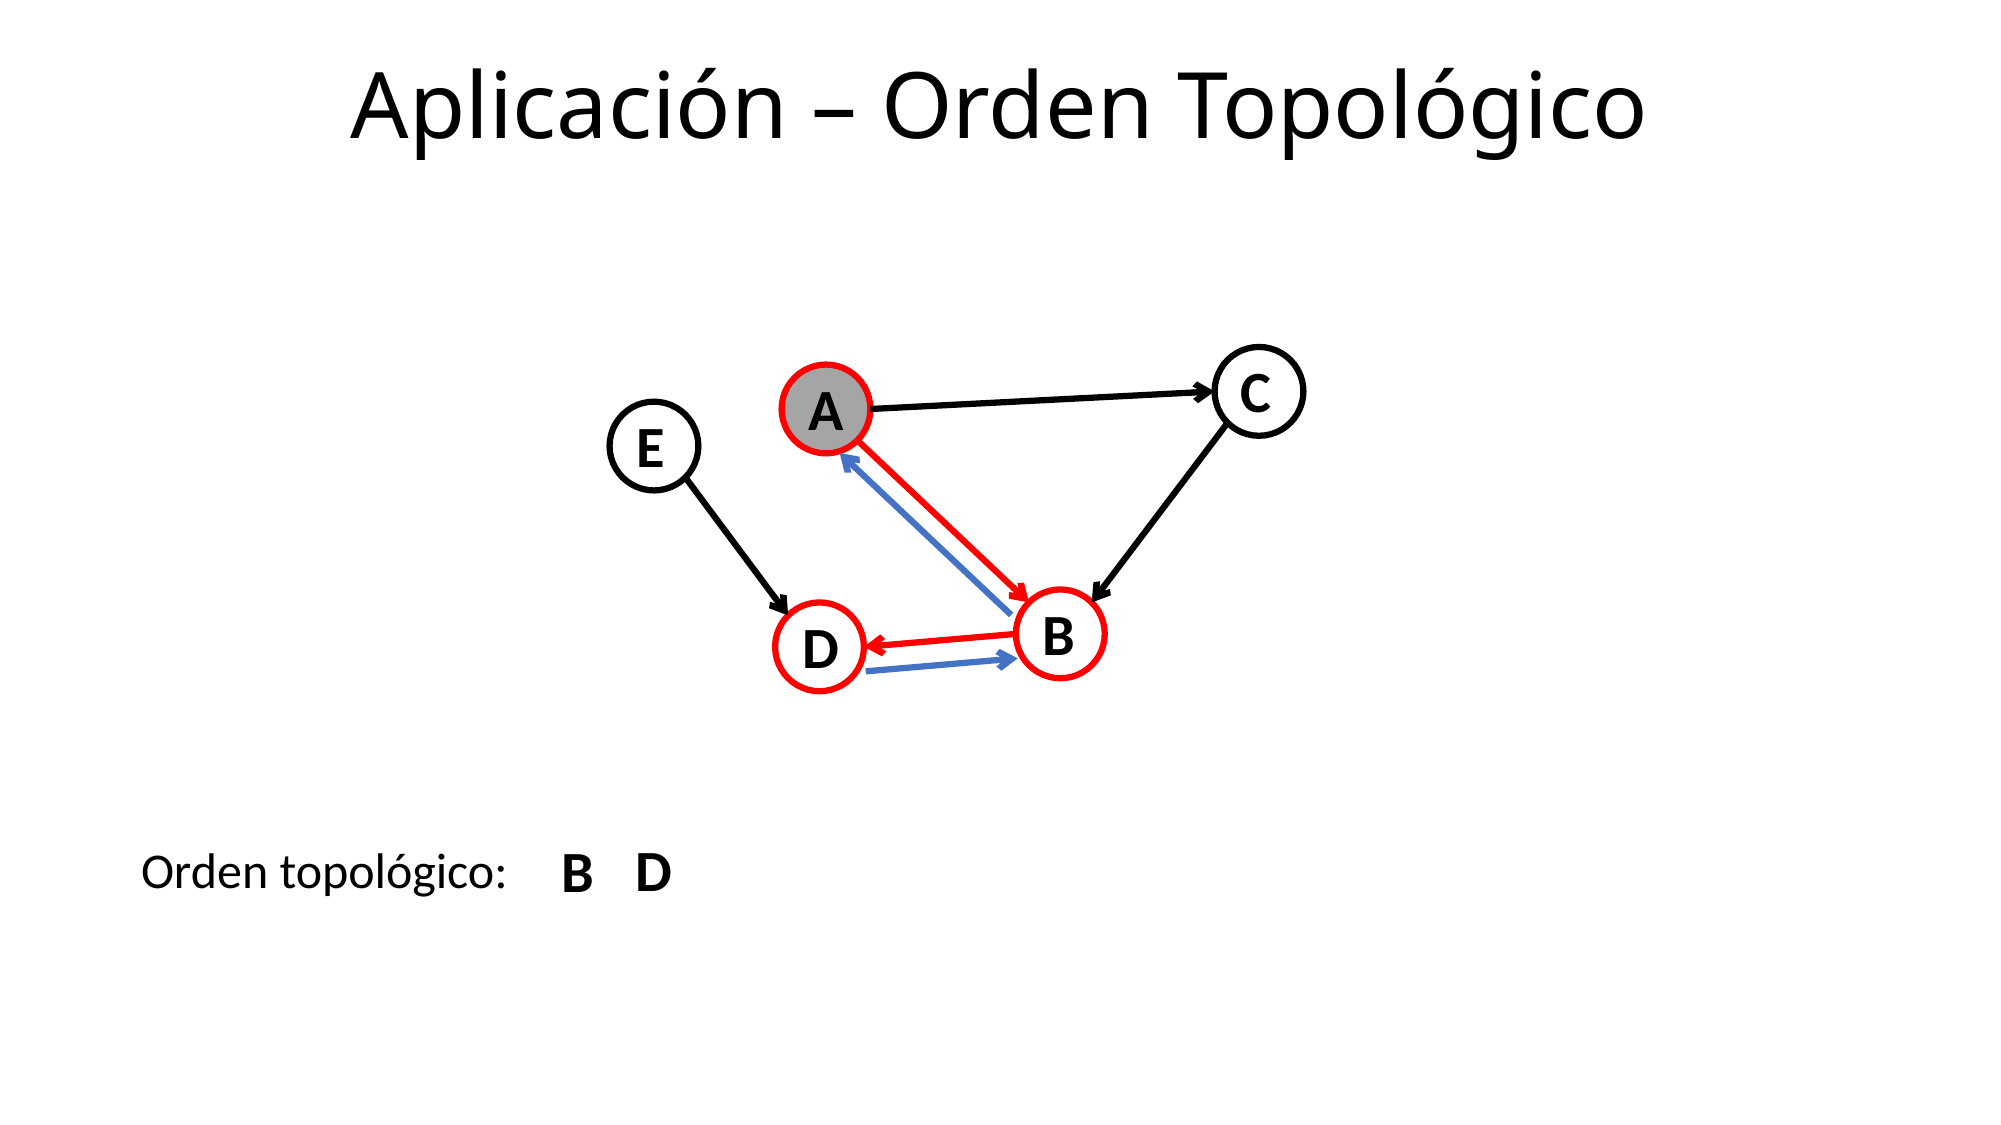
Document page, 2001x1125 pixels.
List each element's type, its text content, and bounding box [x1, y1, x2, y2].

text_box [608, 414, 621, 478]
text_box A [794, 364, 860, 450]
text_box [1287, 355, 1305, 428]
text_box [1213, 360, 1226, 421]
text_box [865, 658, 1018, 672]
text_box [680, 408, 700, 484]
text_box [1091, 422, 1228, 603]
text_box [860, 378, 872, 439]
text_box [1238, 432, 1280, 437]
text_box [685, 477, 789, 616]
text_box [806, 450, 846, 455]
text_box E [621, 401, 680, 487]
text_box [839, 452, 1012, 615]
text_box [864, 633, 1016, 647]
text_box C [1226, 346, 1287, 432]
text_box B [1027, 589, 1091, 675]
text_box [774, 616, 787, 679]
text_box [780, 376, 794, 442]
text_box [857, 440, 1029, 603]
text_box [1091, 603, 1106, 668]
text_box Orden topológico: [126, 830, 546, 906]
text_box D [787, 602, 854, 688]
title Aplicación – Orden Topológico [0, 0, 2000, 218]
text_box B [546, 826, 610, 912]
text_box [634, 487, 674, 492]
text_box [1041, 675, 1080, 680]
text_box [854, 617, 865, 677]
text_box [800, 688, 839, 693]
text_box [870, 391, 1215, 409]
text_box [1015, 603, 1027, 665]
text_box D [620, 825, 688, 911]
